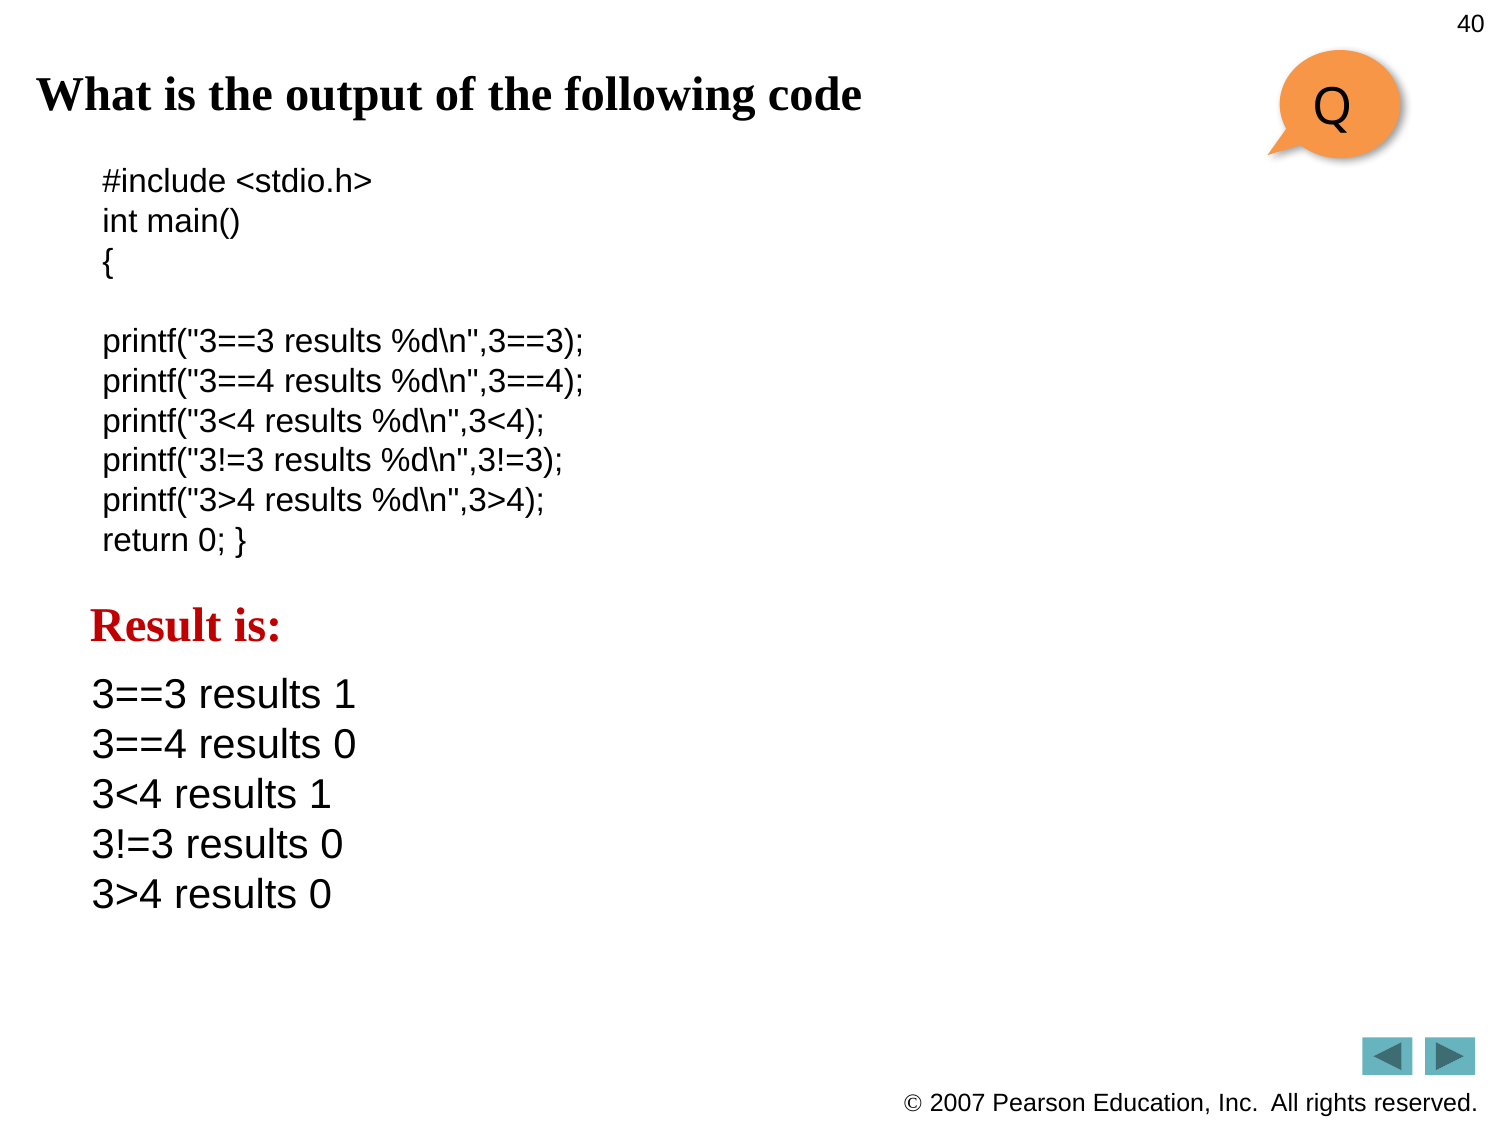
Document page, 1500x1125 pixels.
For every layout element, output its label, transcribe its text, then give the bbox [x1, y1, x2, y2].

text_box 3==3 results 1 3==4 results 0 3<4 results 1 3!=3 results 0 3>4 results 0 [76, 659, 805, 975]
text_box What is the output of the following code [35, 62, 1346, 579]
text_box Result is: [75, 585, 374, 659]
slide_number 40 [1149, 0, 1500, 79]
text_box Q [1267, 50, 1401, 159]
